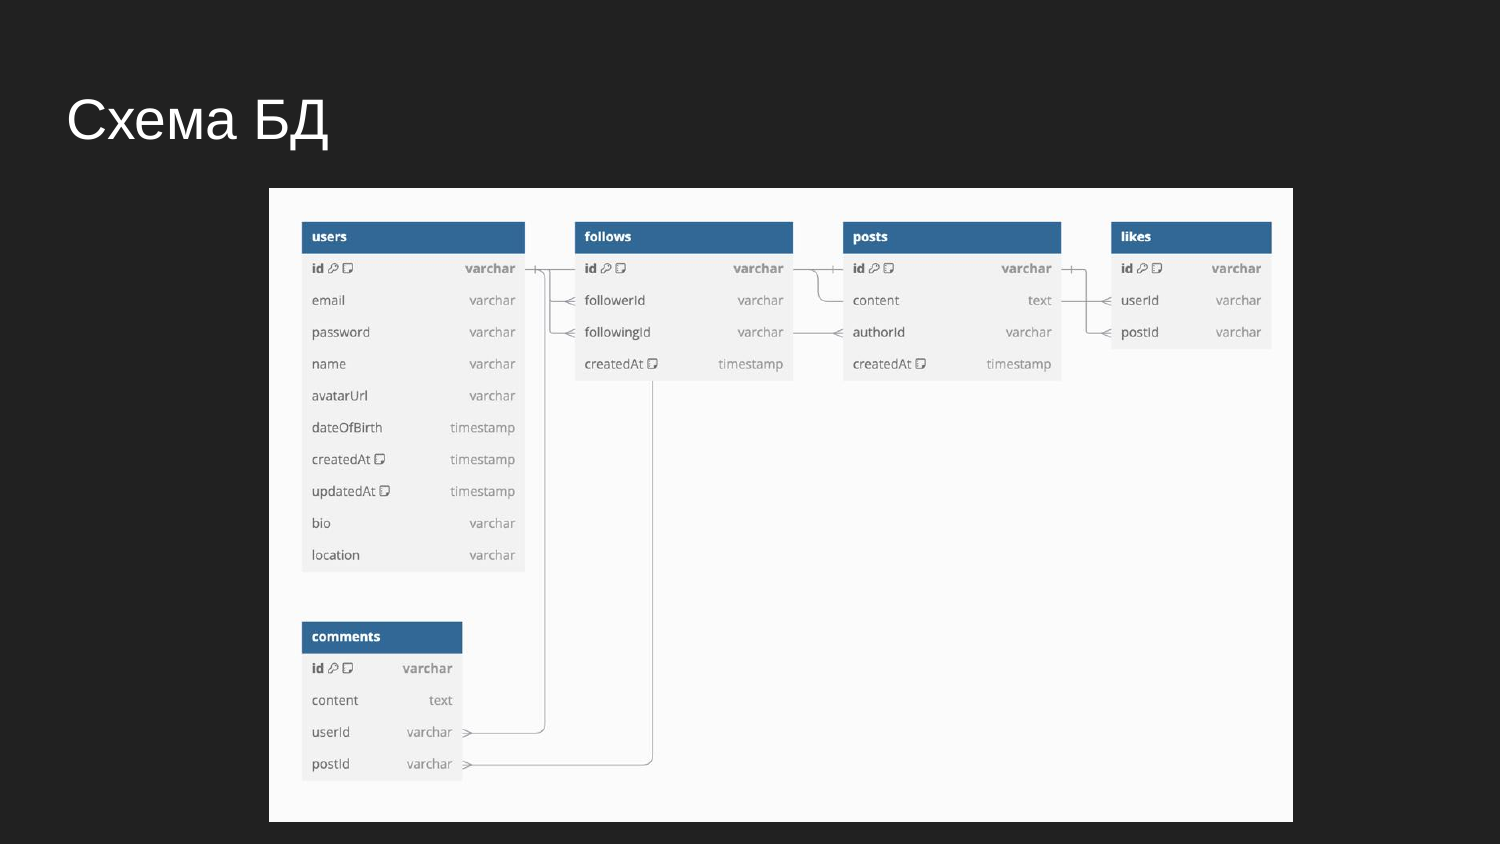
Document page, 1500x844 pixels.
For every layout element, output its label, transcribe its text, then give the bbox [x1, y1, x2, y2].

picture [269, 188, 1293, 823]
title Схема БД [51, 72, 1449, 167]
